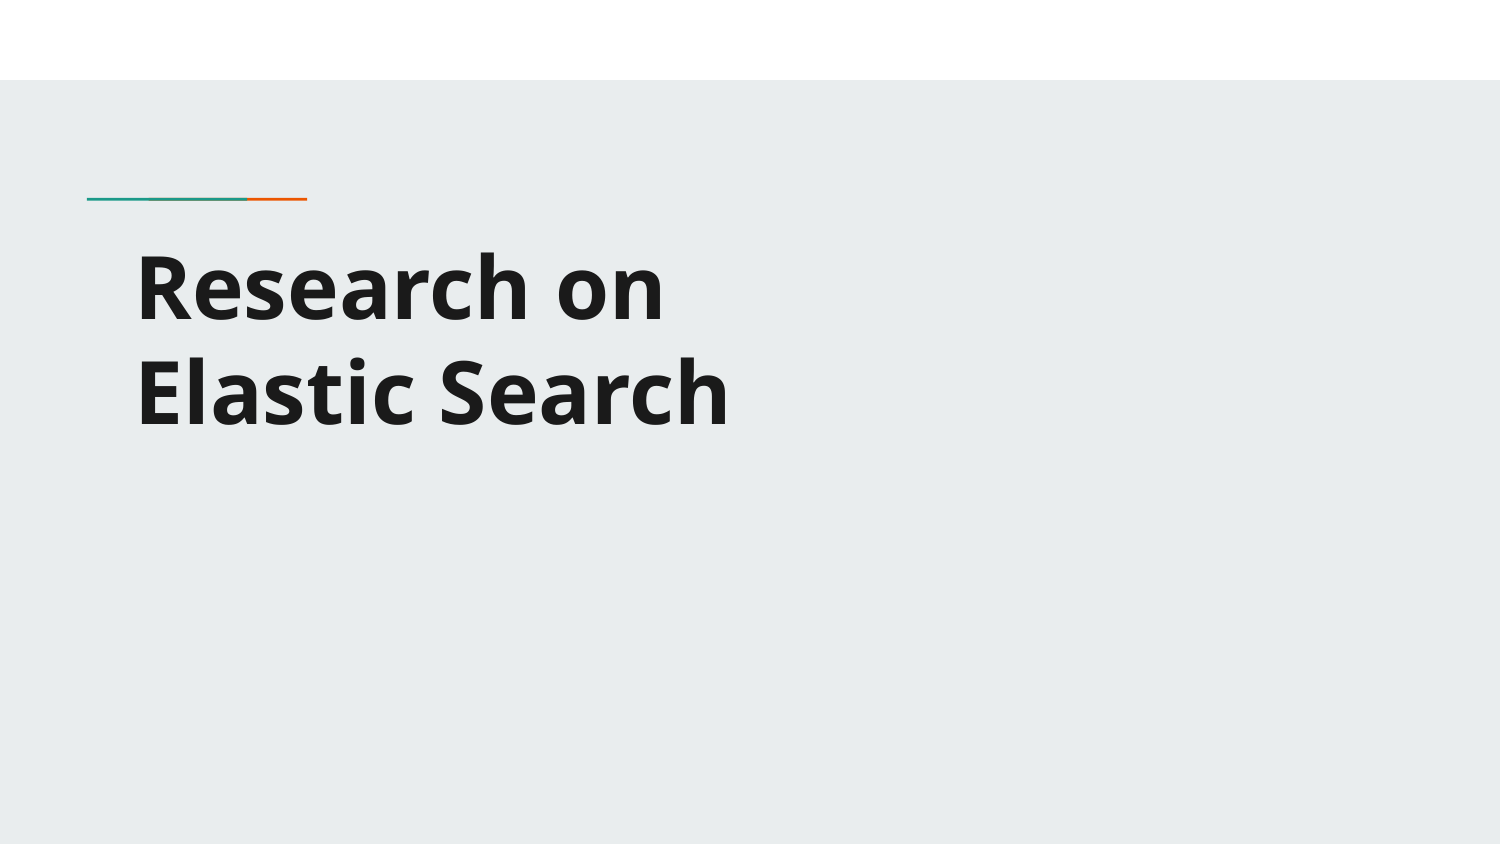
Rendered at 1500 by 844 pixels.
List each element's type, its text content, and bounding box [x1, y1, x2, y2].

title Research on Elastic Search [119, 216, 1381, 490]
